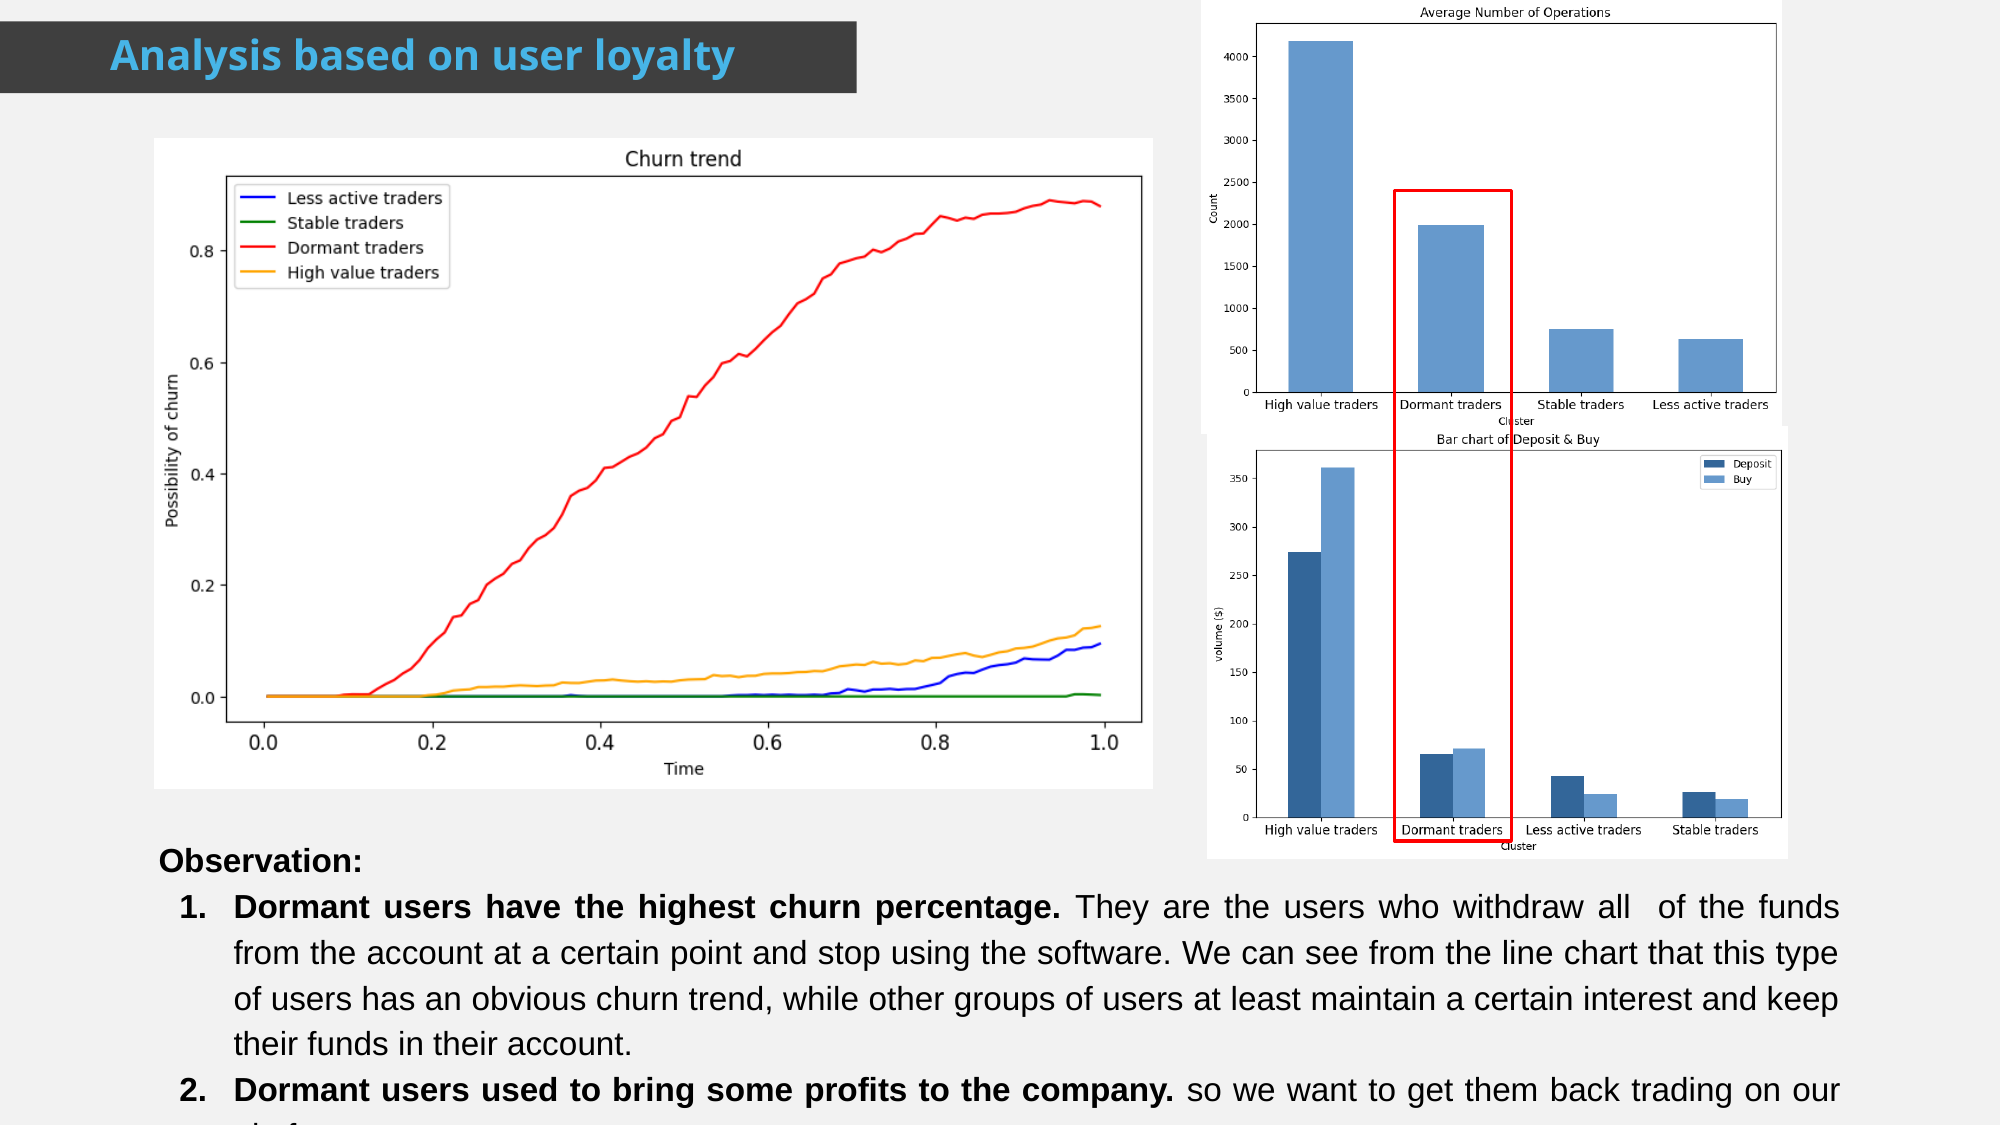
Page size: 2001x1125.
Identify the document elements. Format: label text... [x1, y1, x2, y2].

text_box Observation: Dormant users have the highest churn percentage. They are the users who withdraw all of the funds from the account at a certain point and stop using the software. We can see from the line chart that this type of users has an obvious churn trend, while other groups of users at least maintain a certain interest and keep their funds in their account. Dormant users used to bring some profits to the company. so we want to get them back trading on our platform. [143, 818, 1857, 1125]
picture [153, 138, 1153, 790]
picture [1201, 0, 1788, 860]
text_box Analysis based on user loyalty [95, 21, 907, 87]
